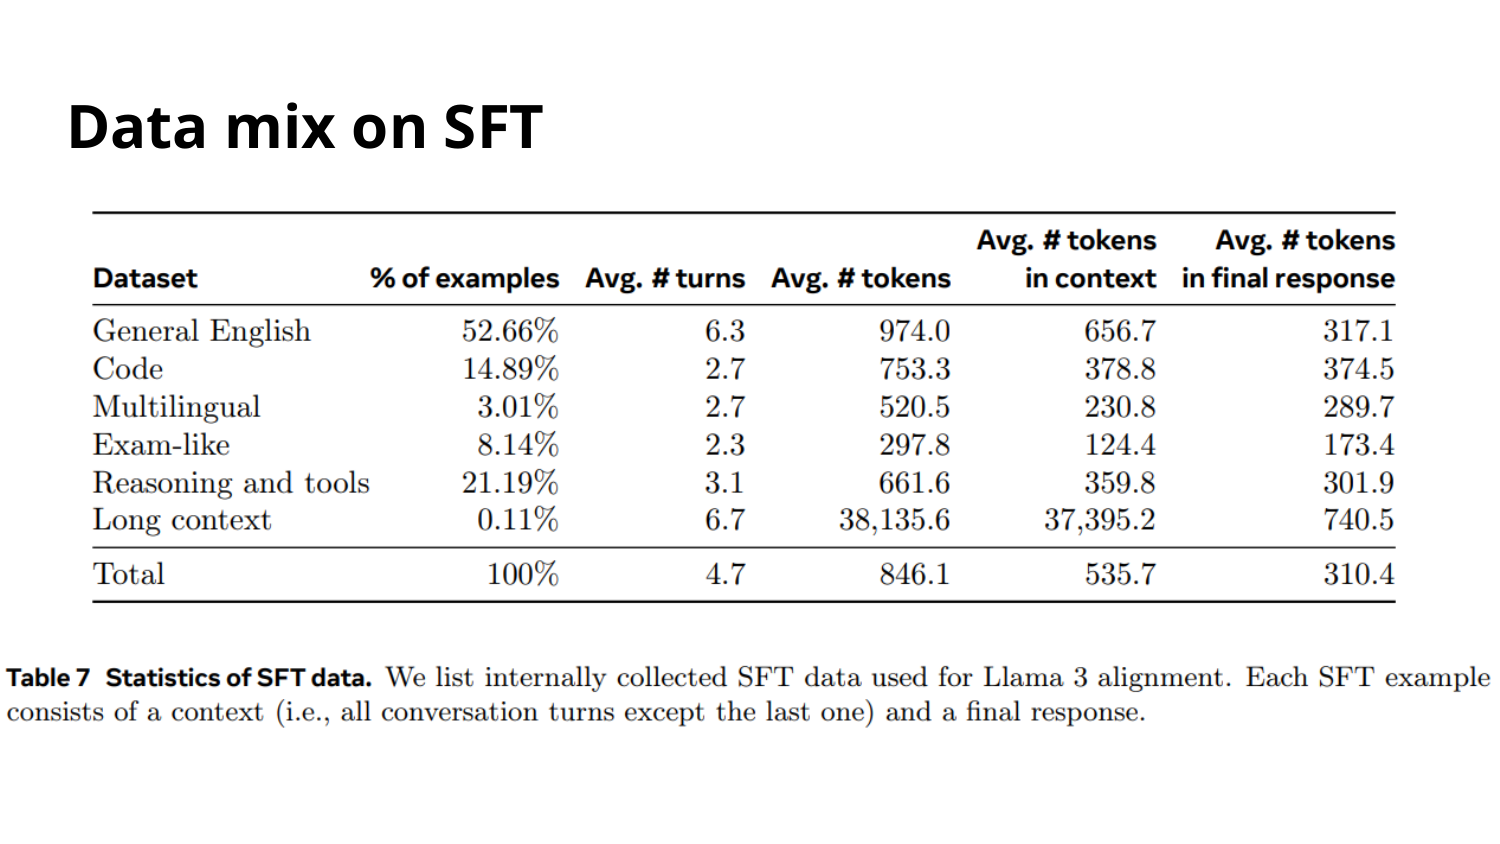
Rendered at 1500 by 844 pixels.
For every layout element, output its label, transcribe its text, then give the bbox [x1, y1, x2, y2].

picture [0, 202, 1500, 736]
title Data mix on SFT [51, 72, 1449, 176]
